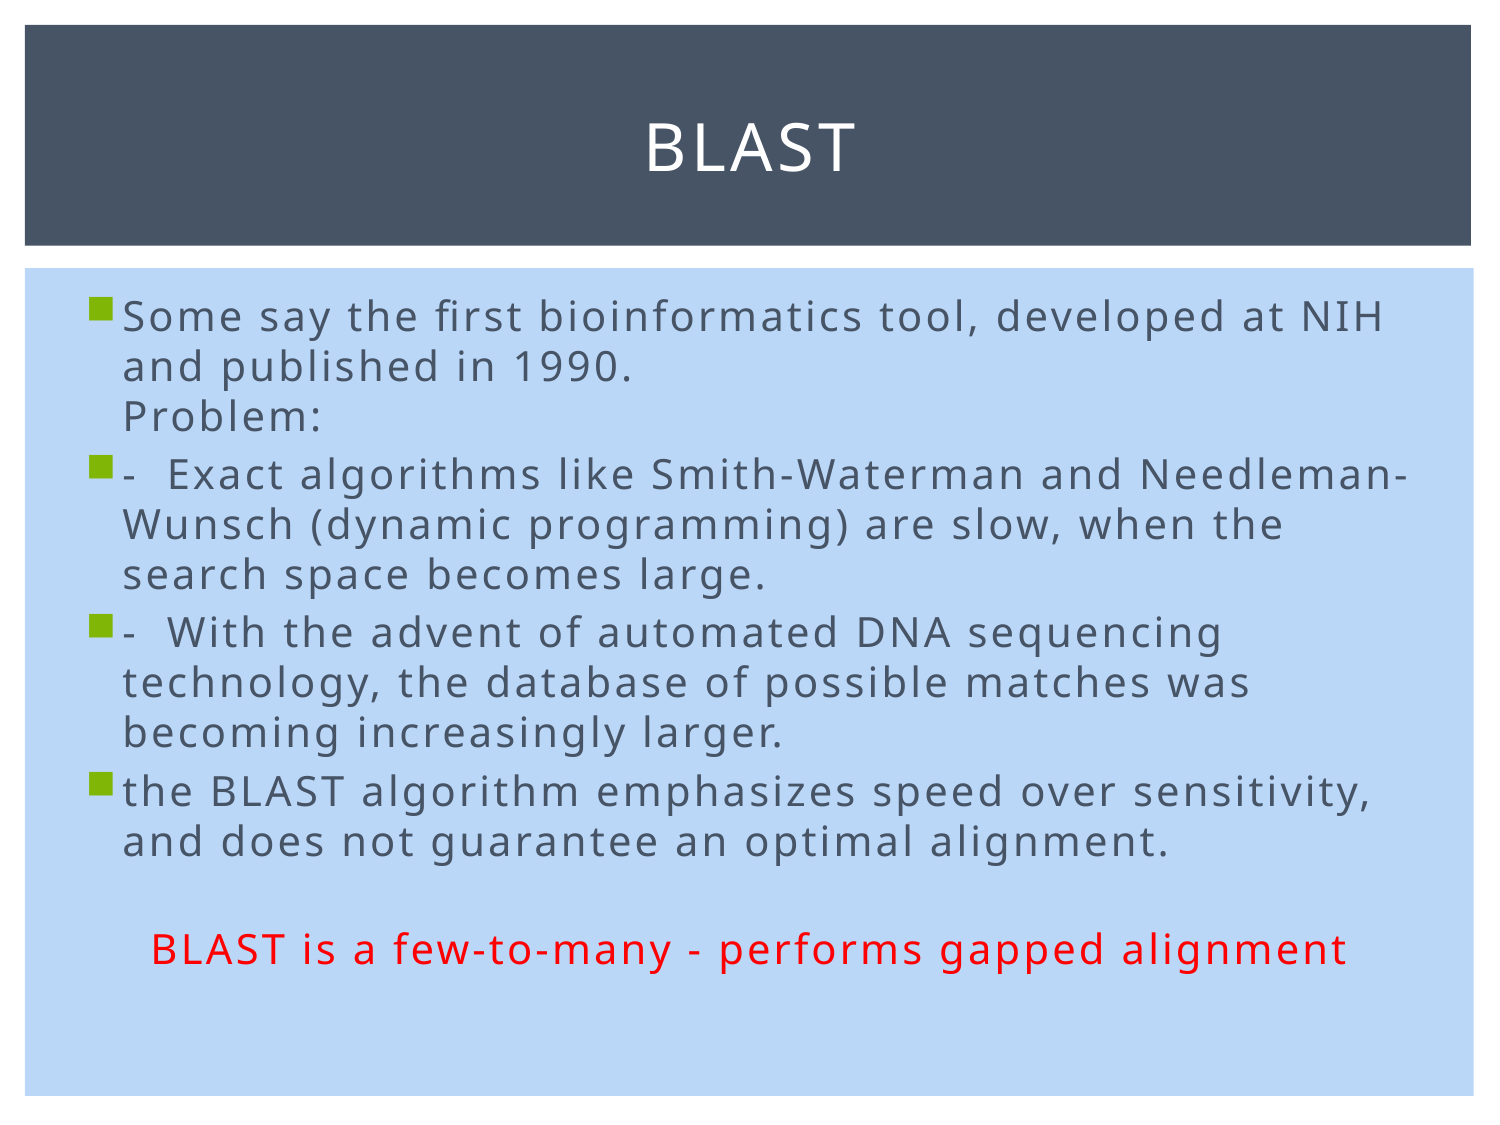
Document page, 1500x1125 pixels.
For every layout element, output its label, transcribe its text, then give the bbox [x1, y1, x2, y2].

list Some say the first bioinformatics tool, developed at NIH and published in 1990. Problem: - Exact algorithms like Smith-Waterman and Needleman-Wunsch (dynamic programming) are slow, when the search space becomes large. - With the advent of automated DNA sequencing technology, the database of possible matches was becoming increasingly larger. the BLAST algorithm emphasizes speed over sensitivity, and does not guarantee an optimal alignment. BLAST is a few-to-many - performs gapped alignment [62, 281, 1442, 1005]
title BLAST [62, 58, 1438, 232]
